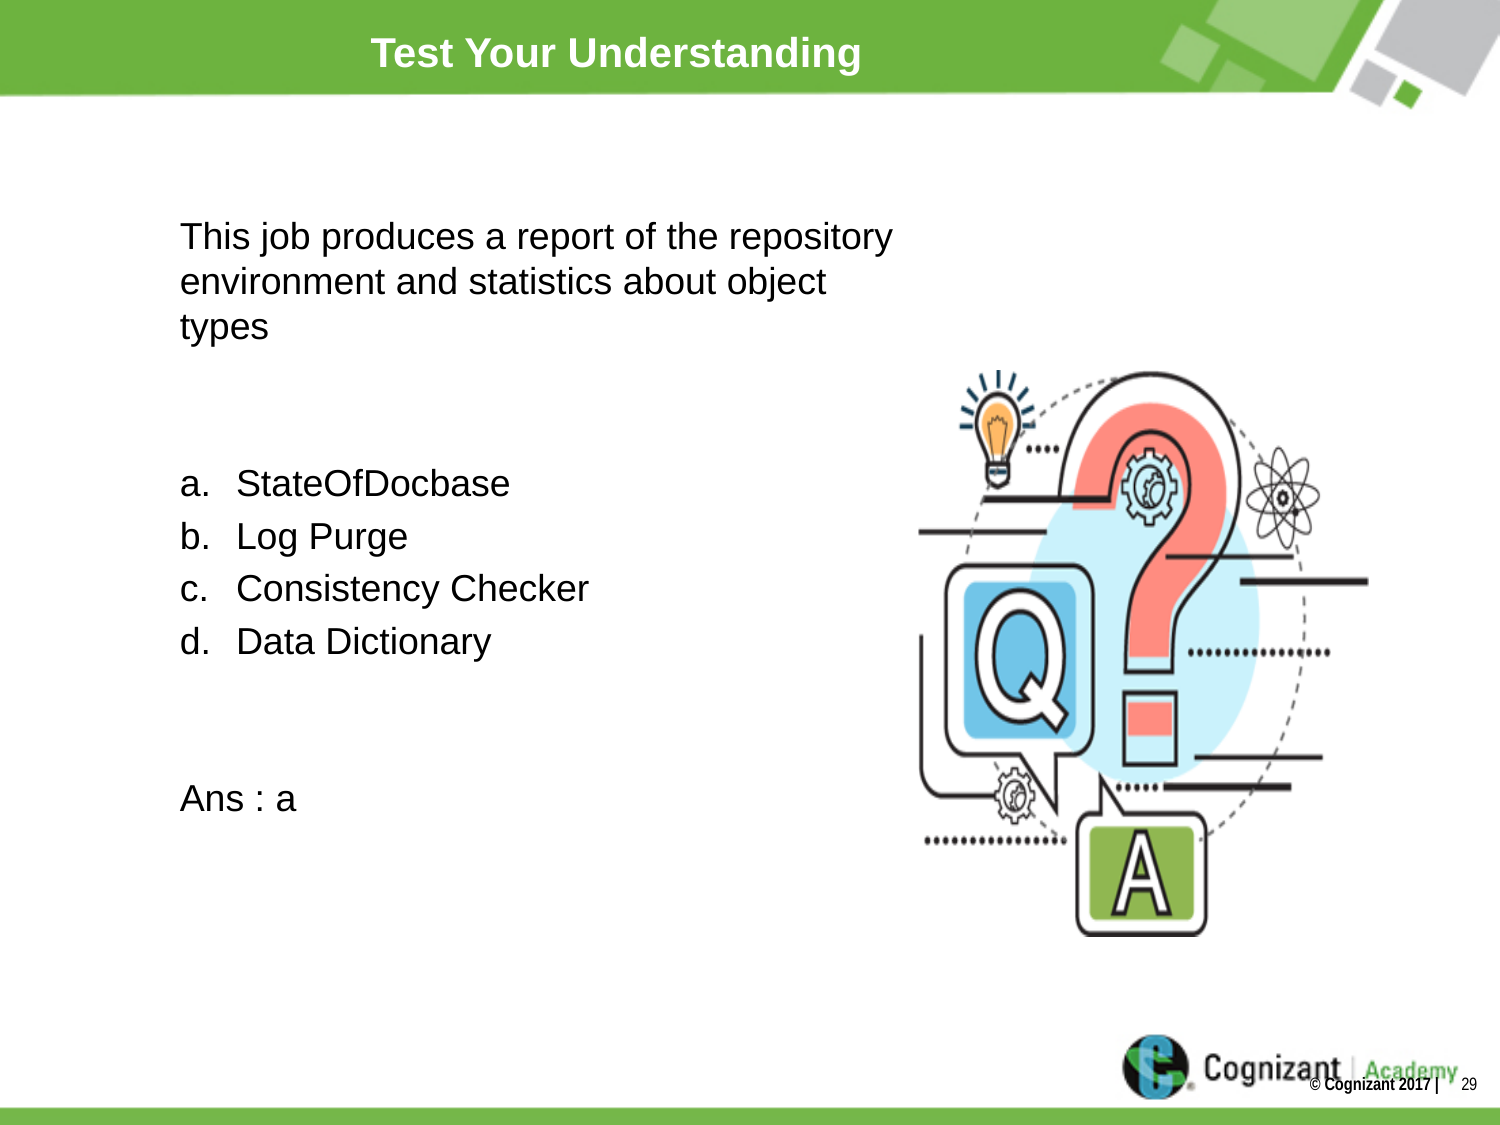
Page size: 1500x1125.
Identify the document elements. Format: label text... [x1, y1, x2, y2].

picture [0, 0, 1500, 1125]
list This job produces a report of the repository environment and statistics about object types StateOfDocbase Log Purge Consistency Checker Data Dictionary Ans : a [164, 203, 938, 917]
title Test Your Understanding [355, 0, 1398, 103]
